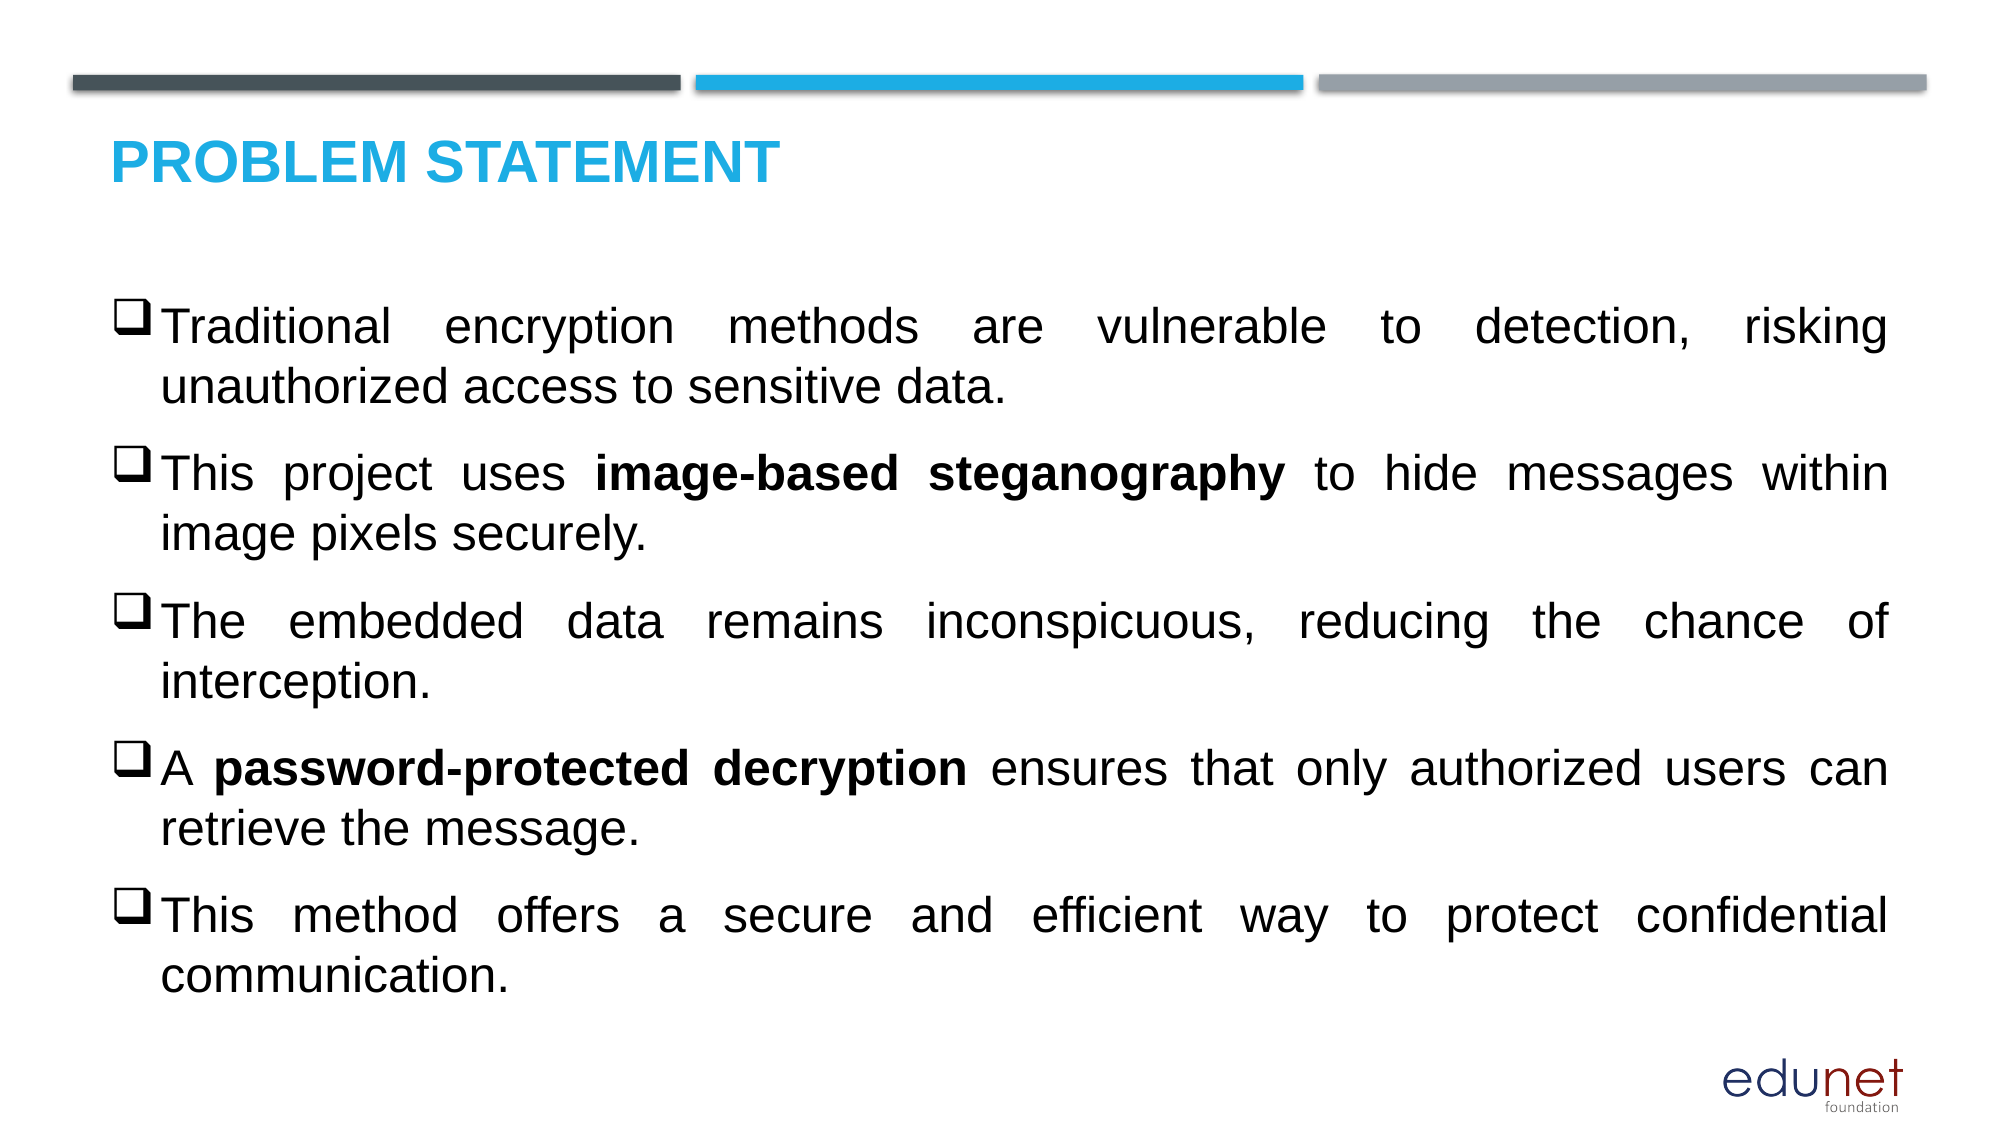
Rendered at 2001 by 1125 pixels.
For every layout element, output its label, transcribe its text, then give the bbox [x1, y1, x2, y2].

list Traditional encryption methods are vulnerable to detection, risking unauthorized access to sensitive data. This project uses image-based steganography to hide messages within image pixels securely. The embedded data remains inconspicuous, reducing the chance of interception. A password-protected decryption ensures that only authorized users can retrieve the message. This method offers a secure and efficient way to protect confidential communication. [95, 285, 1905, 1011]
picture [1719, 1056, 1905, 1116]
title Problem Statement [95, 115, 1905, 203]
